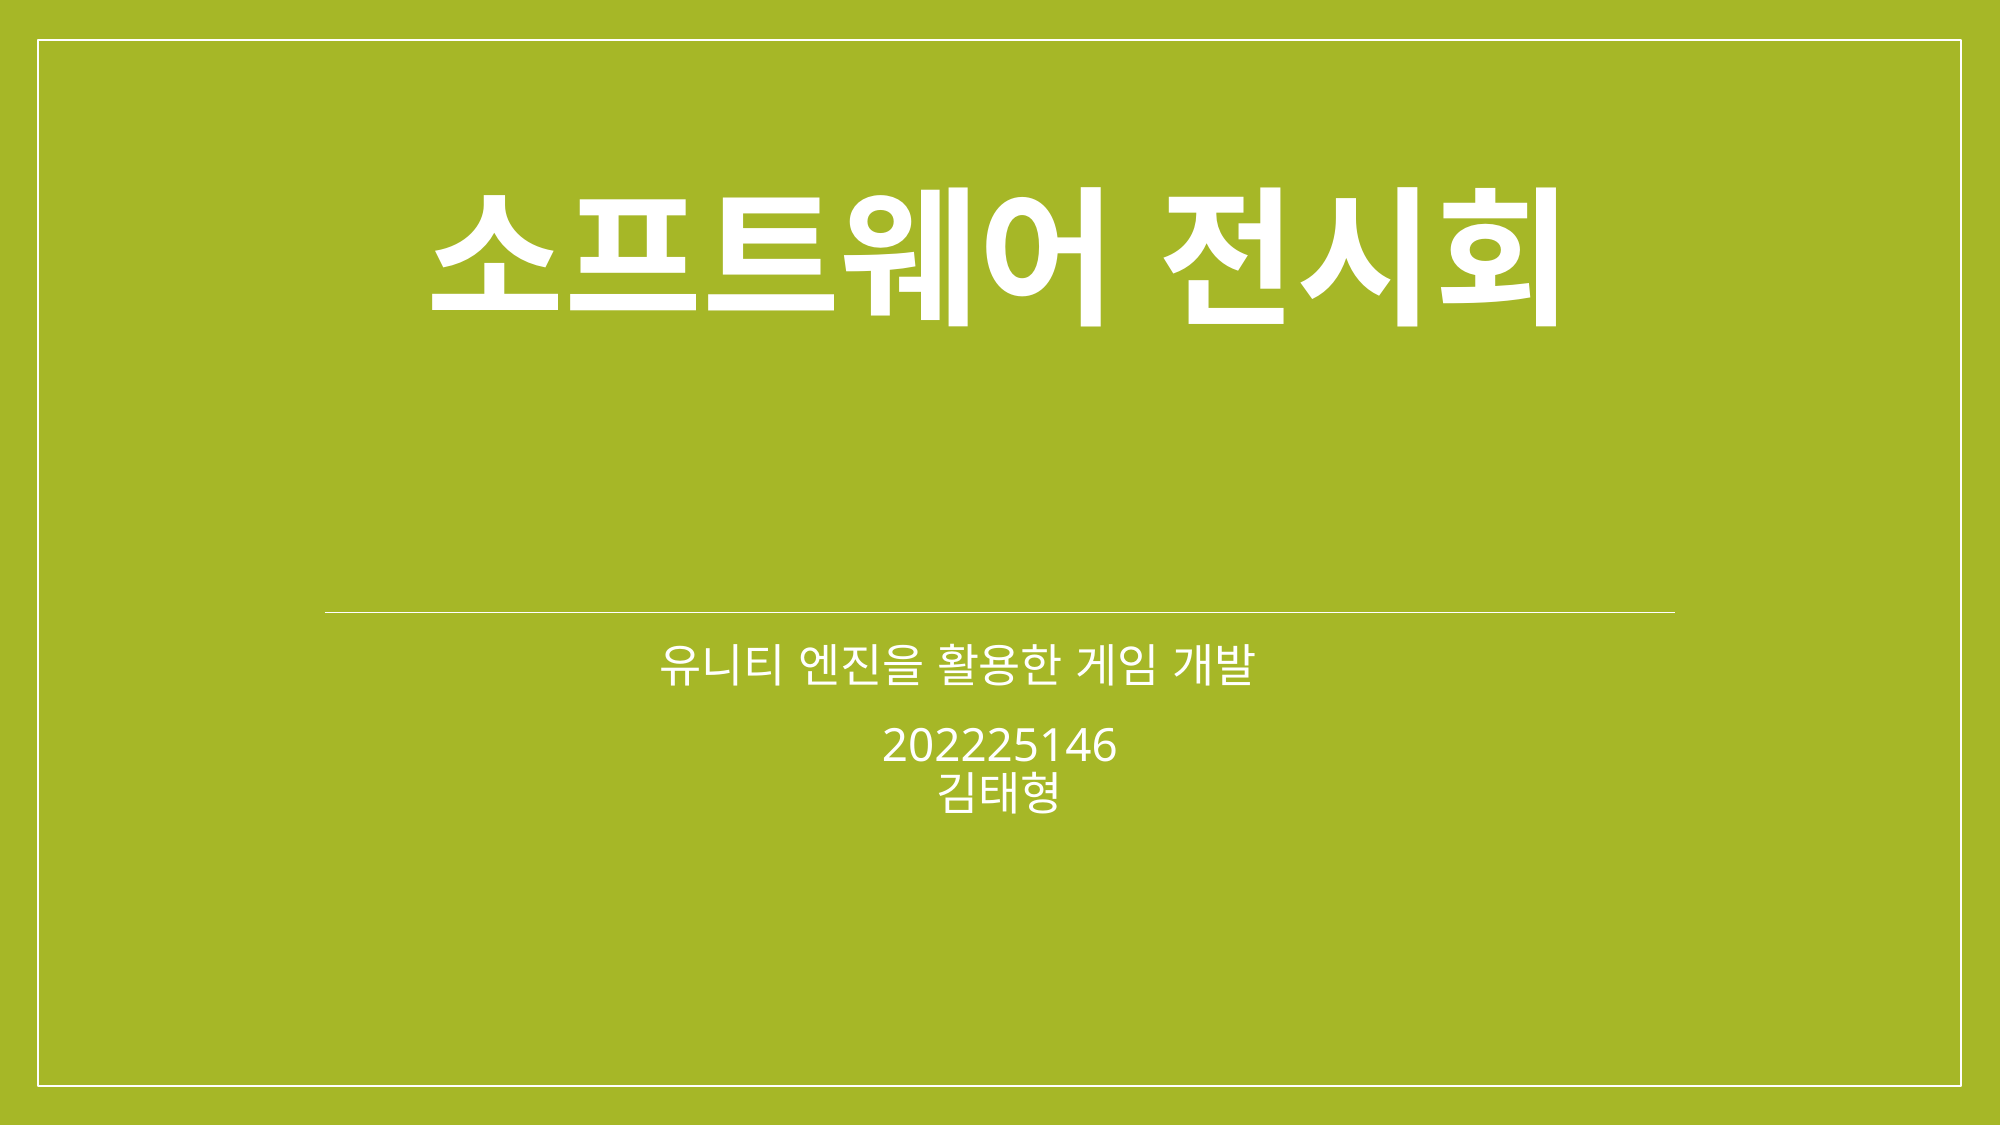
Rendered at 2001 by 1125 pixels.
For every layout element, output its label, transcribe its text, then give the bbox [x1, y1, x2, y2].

text_box 유니티 엔진을 활용한 게임 개발 [607, 635, 1309, 714]
title 소프트웨어 전시회 [249, 173, 1750, 352]
subtitle 202225146 김태형 [792, 714, 1208, 793]
